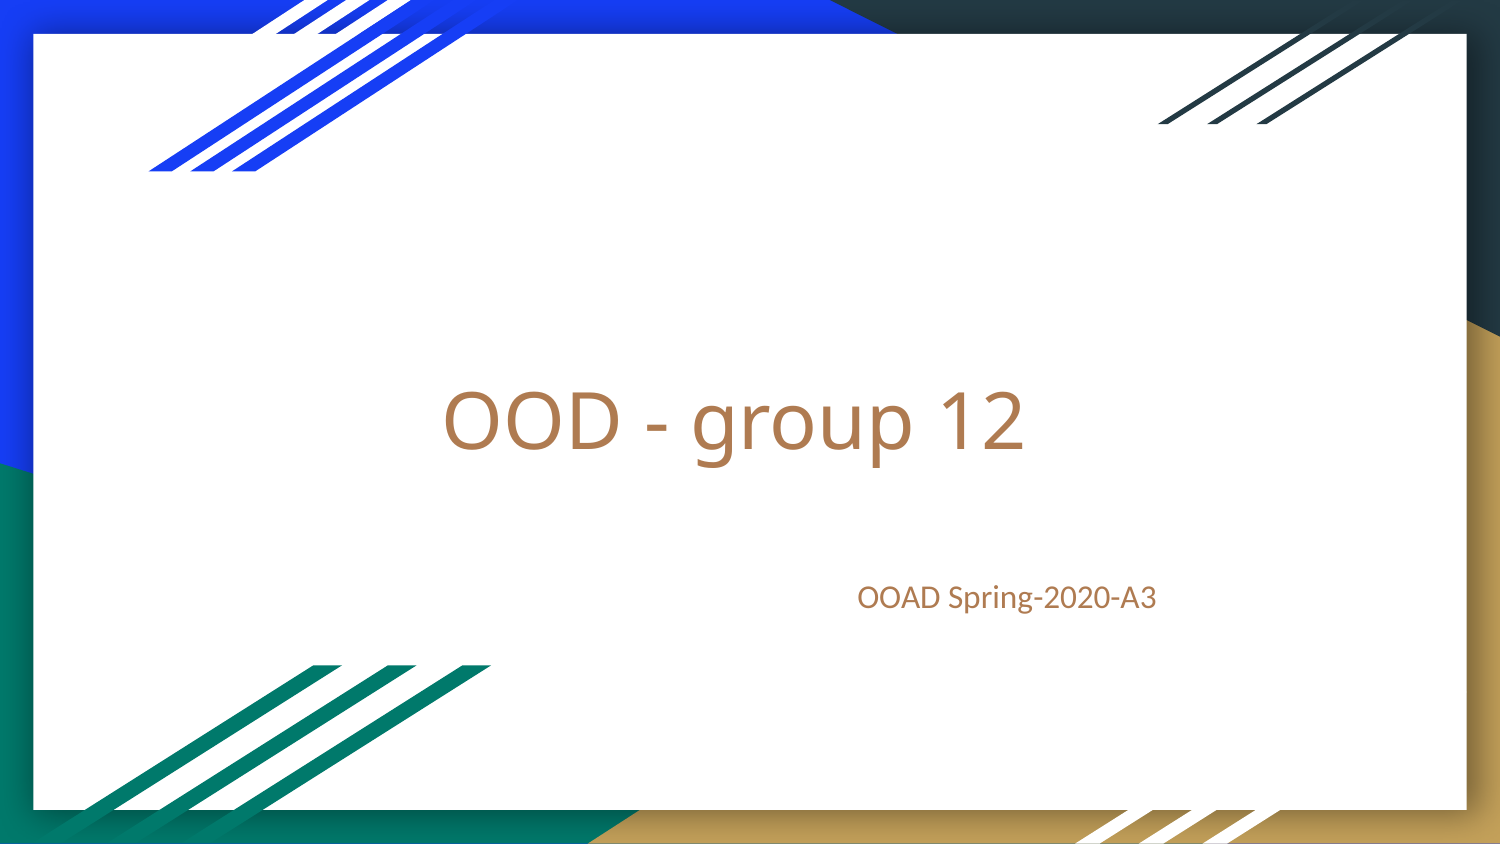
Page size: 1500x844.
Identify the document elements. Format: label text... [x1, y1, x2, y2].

title OOD - group 12 [304, 298, 1185, 537]
subtitle OOAD Spring-2020-A3 [304, 559, 1185, 646]
